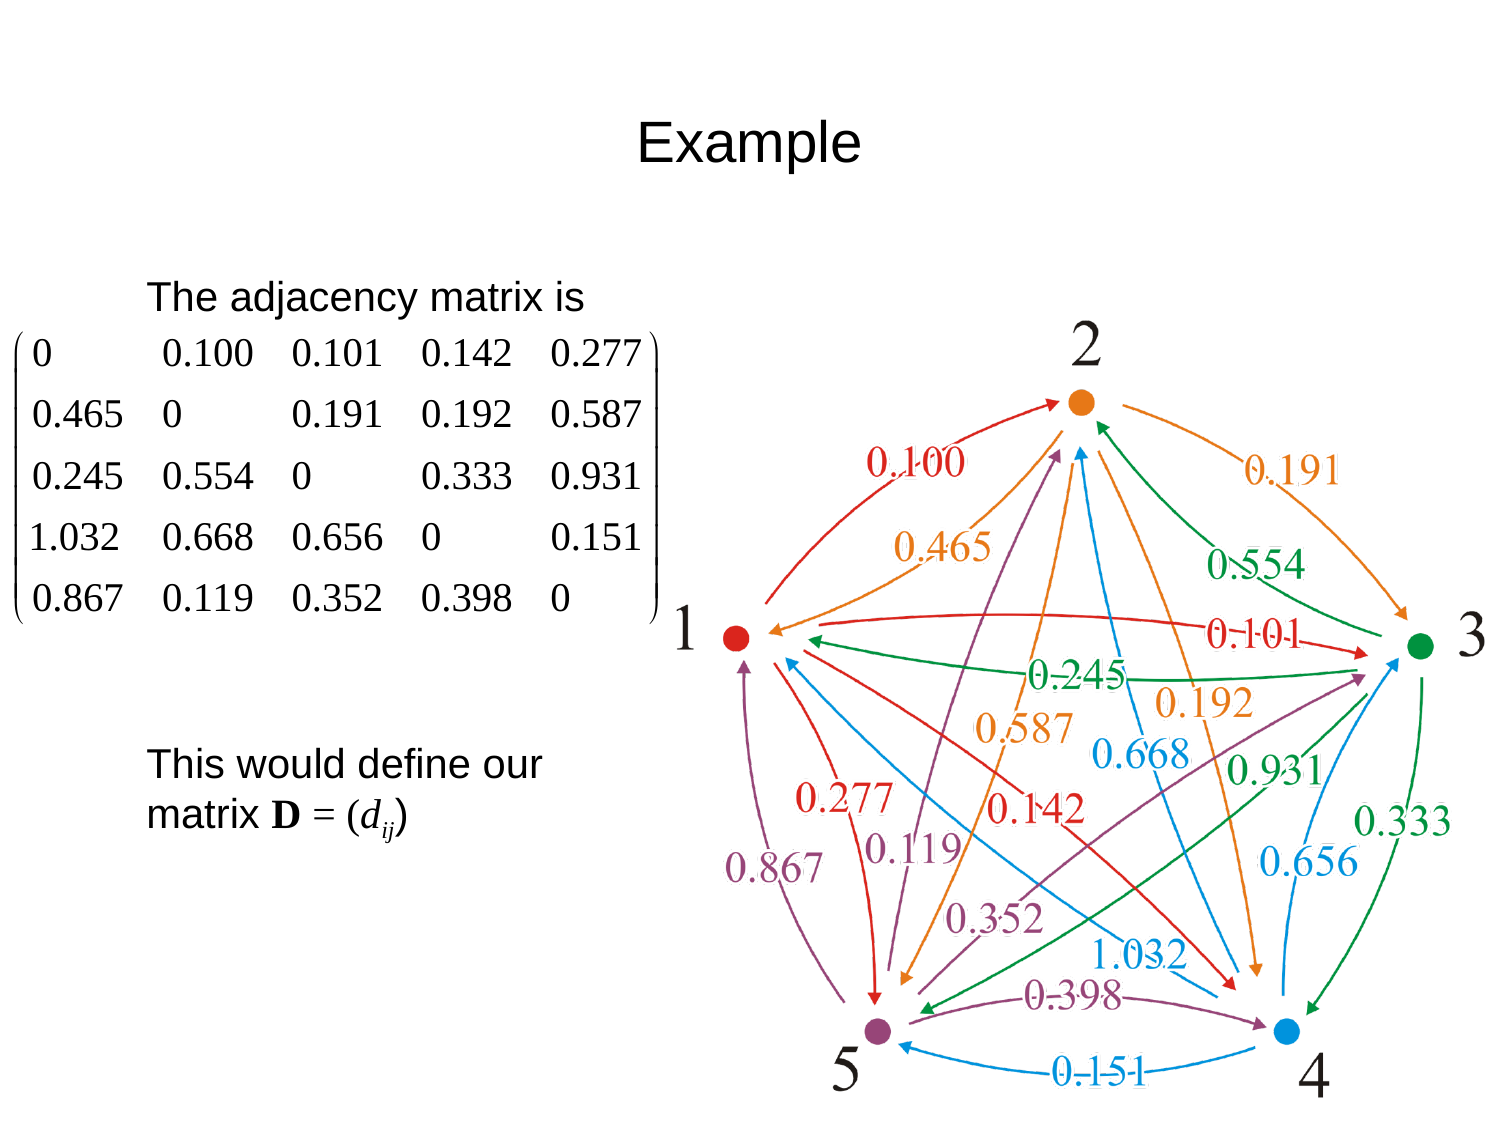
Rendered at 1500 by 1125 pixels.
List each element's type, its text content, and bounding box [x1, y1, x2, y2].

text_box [5, 320, 656, 634]
list The adjacency matrix is This would define our matrix D = (dij) [74, 262, 1426, 319]
picture [661, 312, 1495, 1107]
list The adjacency matrix is This would define our matrix D = (dij) [74, 642, 656, 1006]
title Example [74, 44, 1426, 233]
